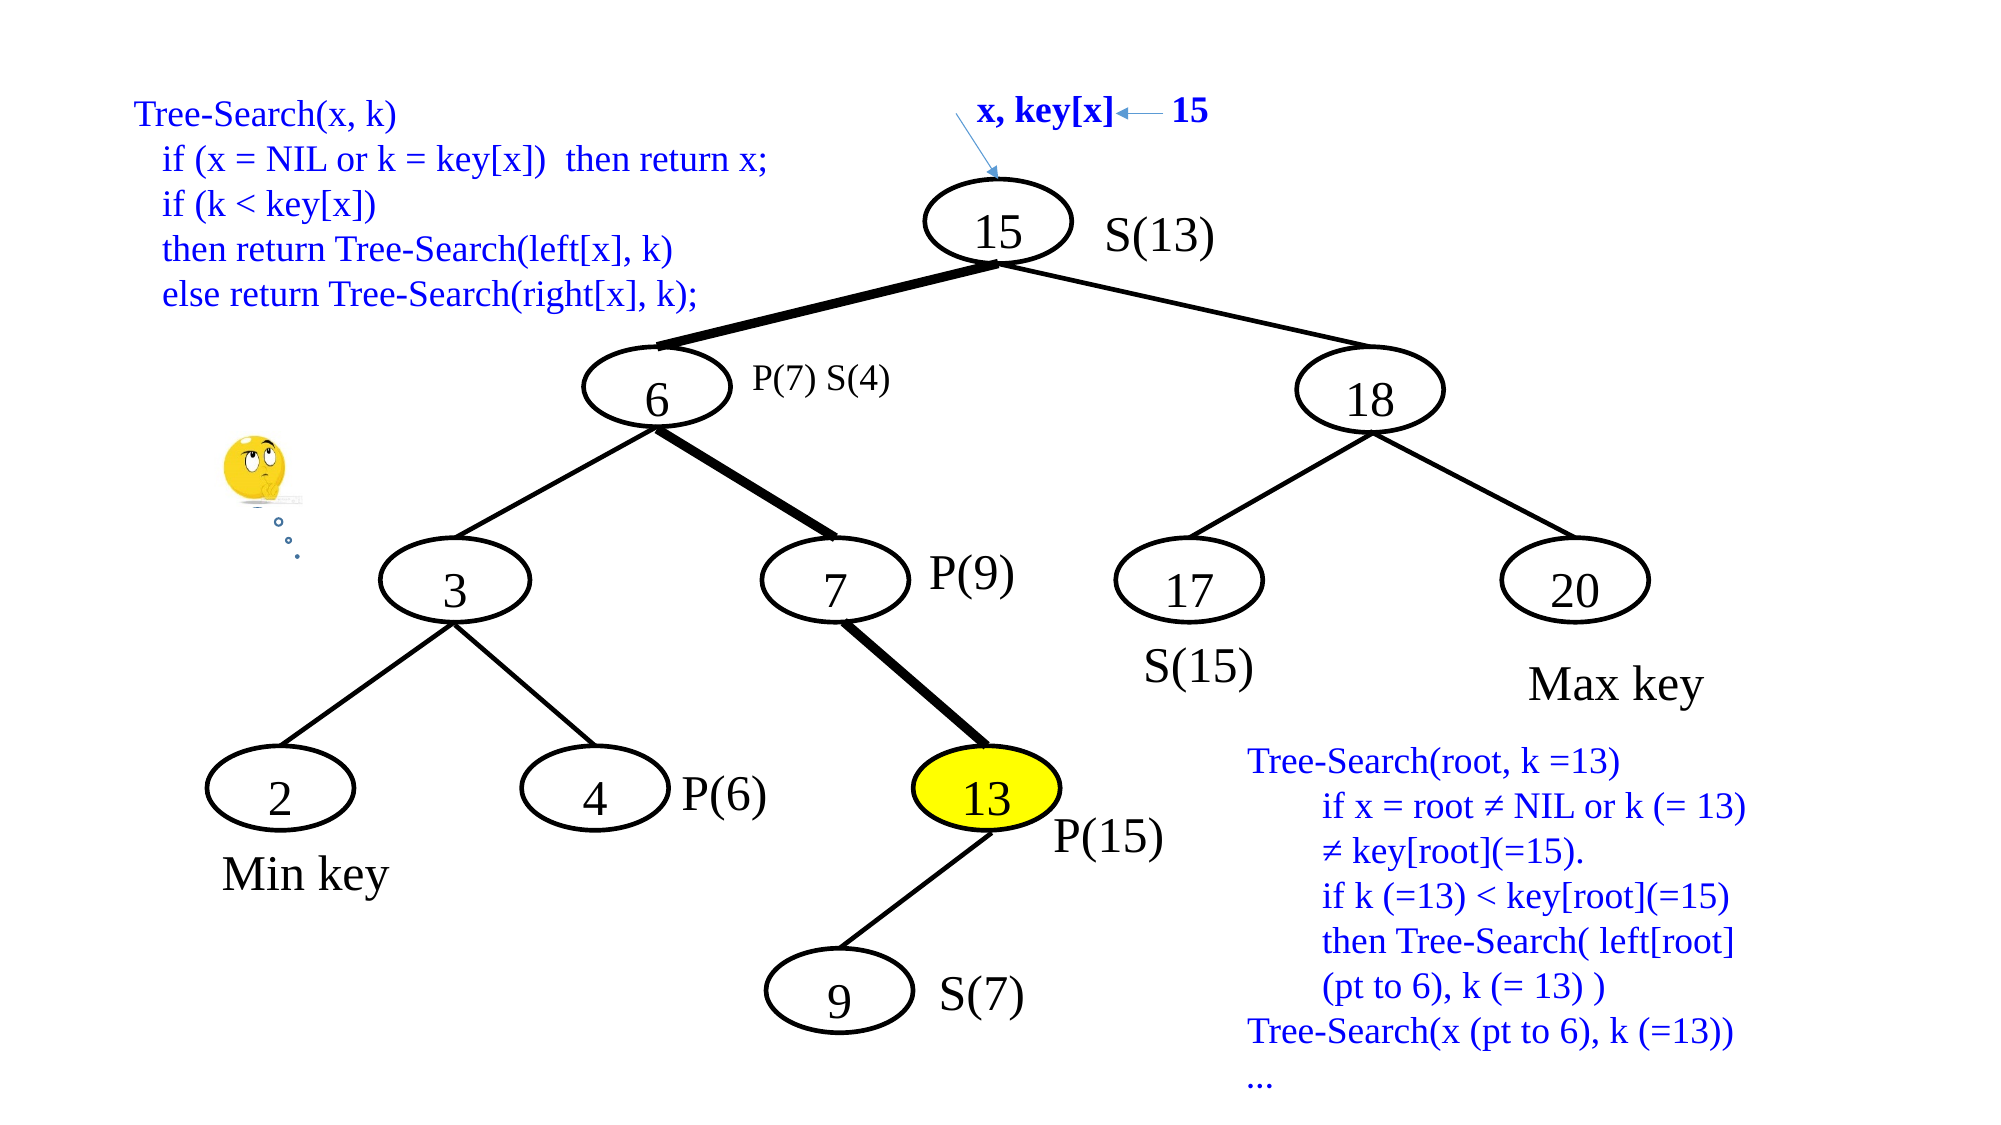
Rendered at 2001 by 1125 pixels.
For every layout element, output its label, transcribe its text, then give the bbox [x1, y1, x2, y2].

text_box 18 [1296, 346, 1444, 432]
text_box 20 [1501, 537, 1649, 623]
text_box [280, 621, 455, 746]
text_box Max key [1513, 642, 1738, 718]
text_box [284, 536, 293, 544]
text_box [843, 621, 987, 746]
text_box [956, 113, 999, 180]
text_box 17 [1115, 537, 1263, 623]
text_box 3 [380, 537, 531, 623]
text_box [455, 426, 657, 538]
text_box 6 [583, 346, 731, 427]
text_box P(6) [666, 752, 791, 828]
text_box 2 [206, 745, 355, 831]
picture [203, 431, 305, 507]
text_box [657, 428, 836, 538]
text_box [657, 263, 997, 347]
text_box S(15) [1128, 624, 1276, 700]
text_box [1369, 431, 1576, 538]
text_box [1189, 432, 1369, 538]
text_box S(7) [923, 952, 1072, 1028]
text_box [997, 263, 1371, 347]
text_box 7 [761, 537, 909, 623]
text_box P(15) [1038, 794, 1190, 870]
text_box 13 [913, 745, 1061, 831]
text_box P(7) S(4) [737, 347, 906, 406]
text_box [273, 517, 284, 527]
text_box 9 [766, 948, 914, 1033]
text_box Min key [206, 832, 431, 908]
text_box P(9) [914, 532, 1039, 607]
text_box Tree-Search(root, k =13) if x = root ≠ NIL or k (= 13) ≠ key[root](=15). if k (=13) < key[root](=15) then Tree-Search( left[root] (pt to 6), k (= 13) ) Tree-Search(x (pt to 6), k (=13)) … [1232, 728, 1789, 1104]
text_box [454, 624, 596, 746]
text_box 15 [924, 179, 1072, 263]
text_box x, key[x] 15 [952, 78, 1249, 138]
text_box Tree-Search(x, k) if (x = NIL or k = key[x]) then return x; if (k < key[x]) then return Tree-Search(left[x], k) else return Tree-Search(right[x], k); [118, 81, 794, 322]
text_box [839, 832, 992, 949]
text_box S(13) [1089, 193, 1233, 263]
text_box 4 [521, 745, 666, 831]
